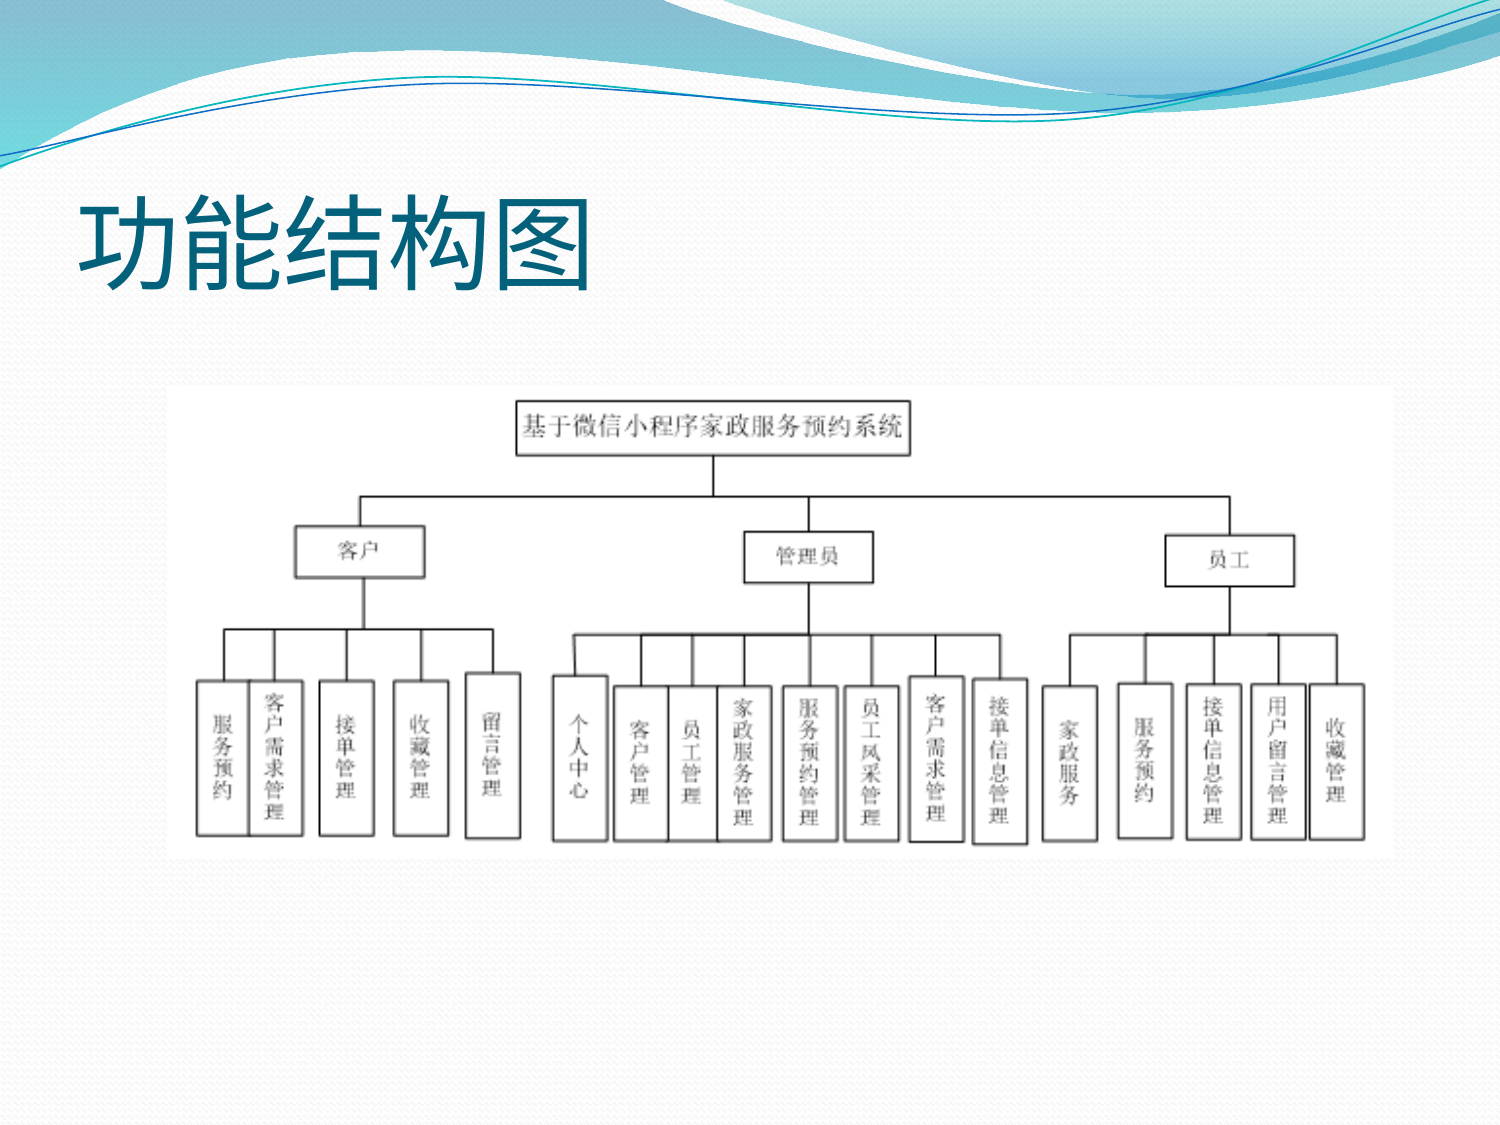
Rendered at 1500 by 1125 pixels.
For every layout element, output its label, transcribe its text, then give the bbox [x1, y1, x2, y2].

title 功能结构图 [75, 115, 1425, 303]
picture [166, 385, 1393, 859]
